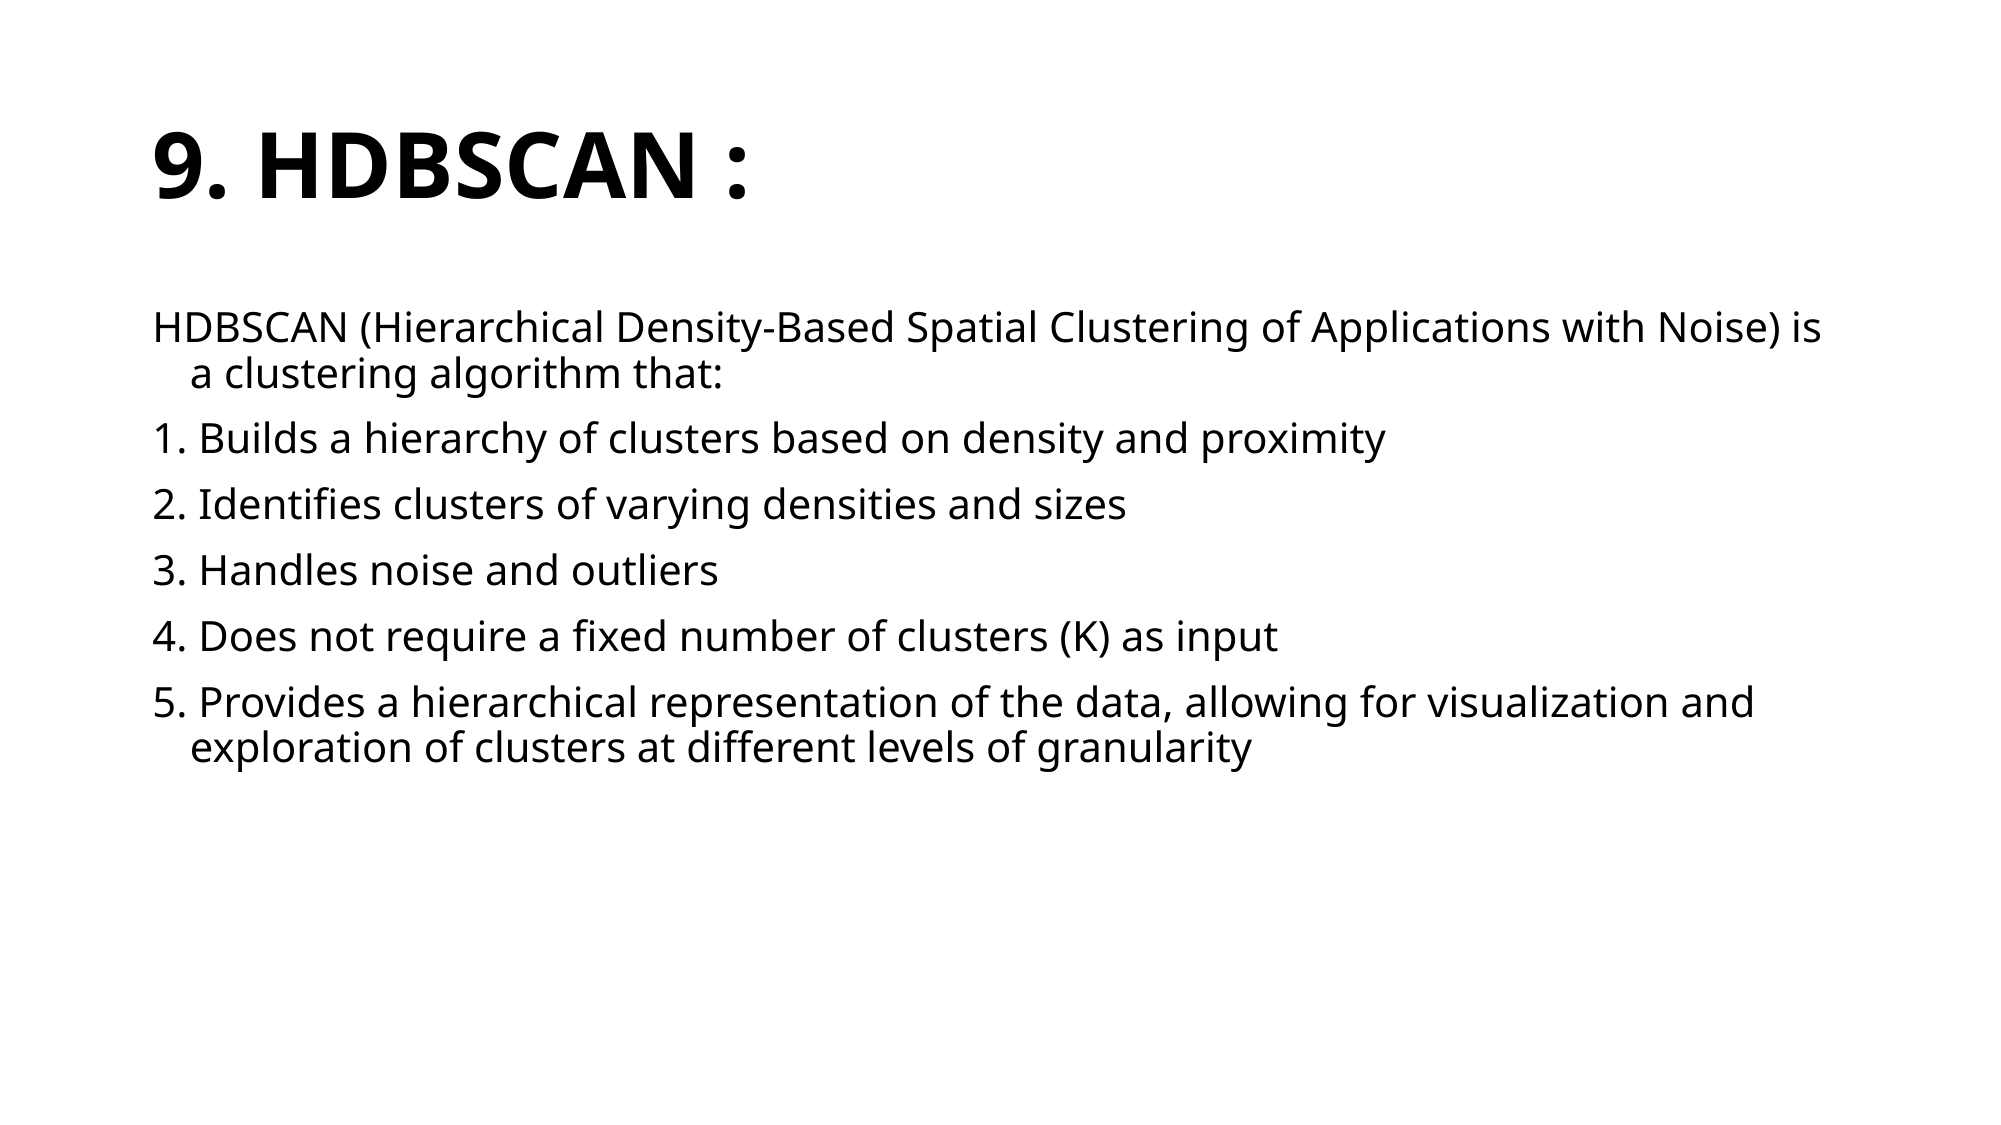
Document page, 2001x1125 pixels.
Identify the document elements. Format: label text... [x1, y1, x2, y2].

list HDBSCAN (Hierarchical Density-Based Spatial Clustering of Applications with Noise) is a clustering algorithm that: 1. Builds a hierarchy of clusters based on density and proximity 2. Identifies clusters of varying densities and sizes 3. Handles noise and outliers 4. Does not require a fixed number of clusters (K) as input 5. Provides a hierarchical representation of the data, allowing for visualization and exploration of clusters at different levels of granularity [137, 299, 1863, 1014]
title 9. HDBSCAN : [137, 59, 1863, 278]
